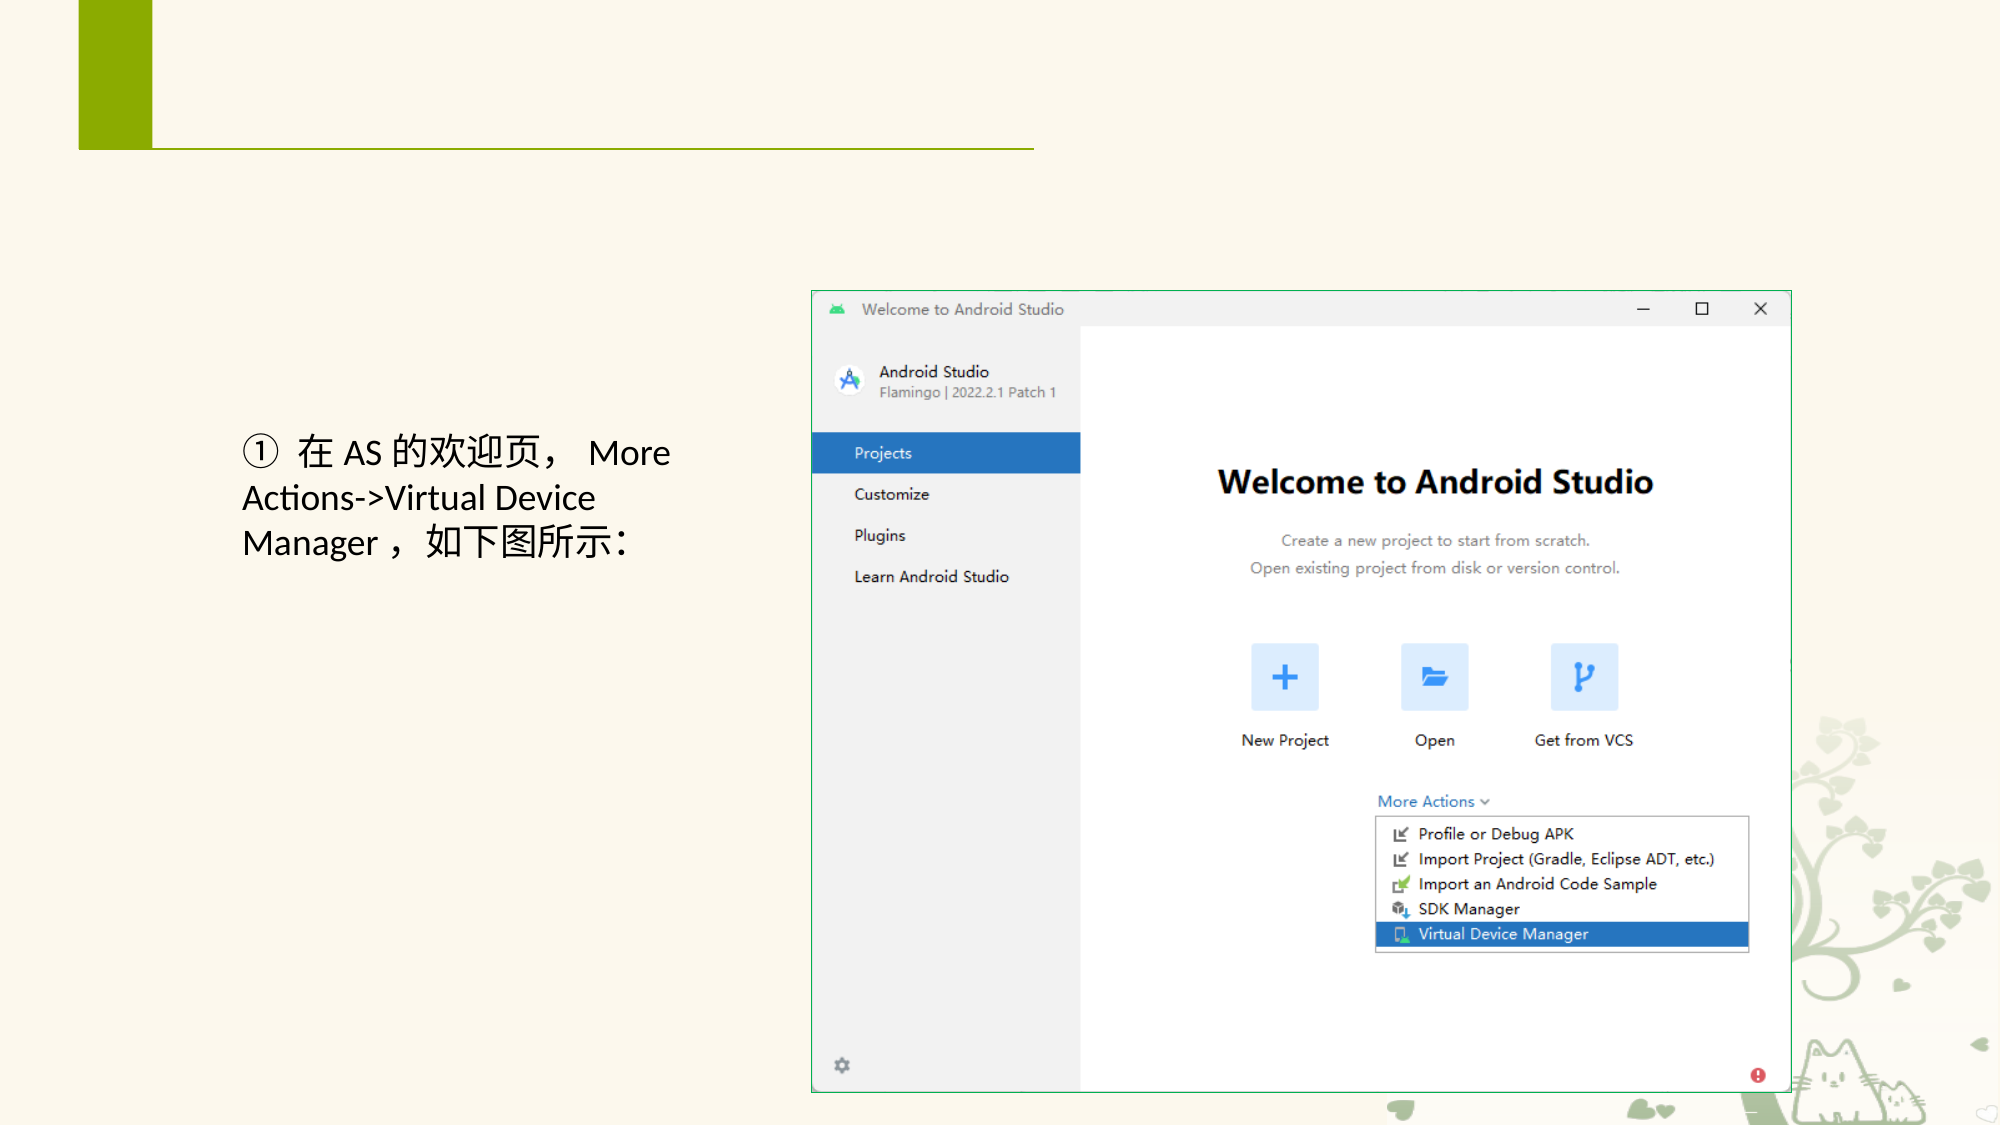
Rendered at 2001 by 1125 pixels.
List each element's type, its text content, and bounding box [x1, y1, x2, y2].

text_box ① 在AS的欢迎页，More Actions->Virtual Device Manager，如下图所示： [152, 420, 717, 571]
picture [810, 290, 1792, 1094]
